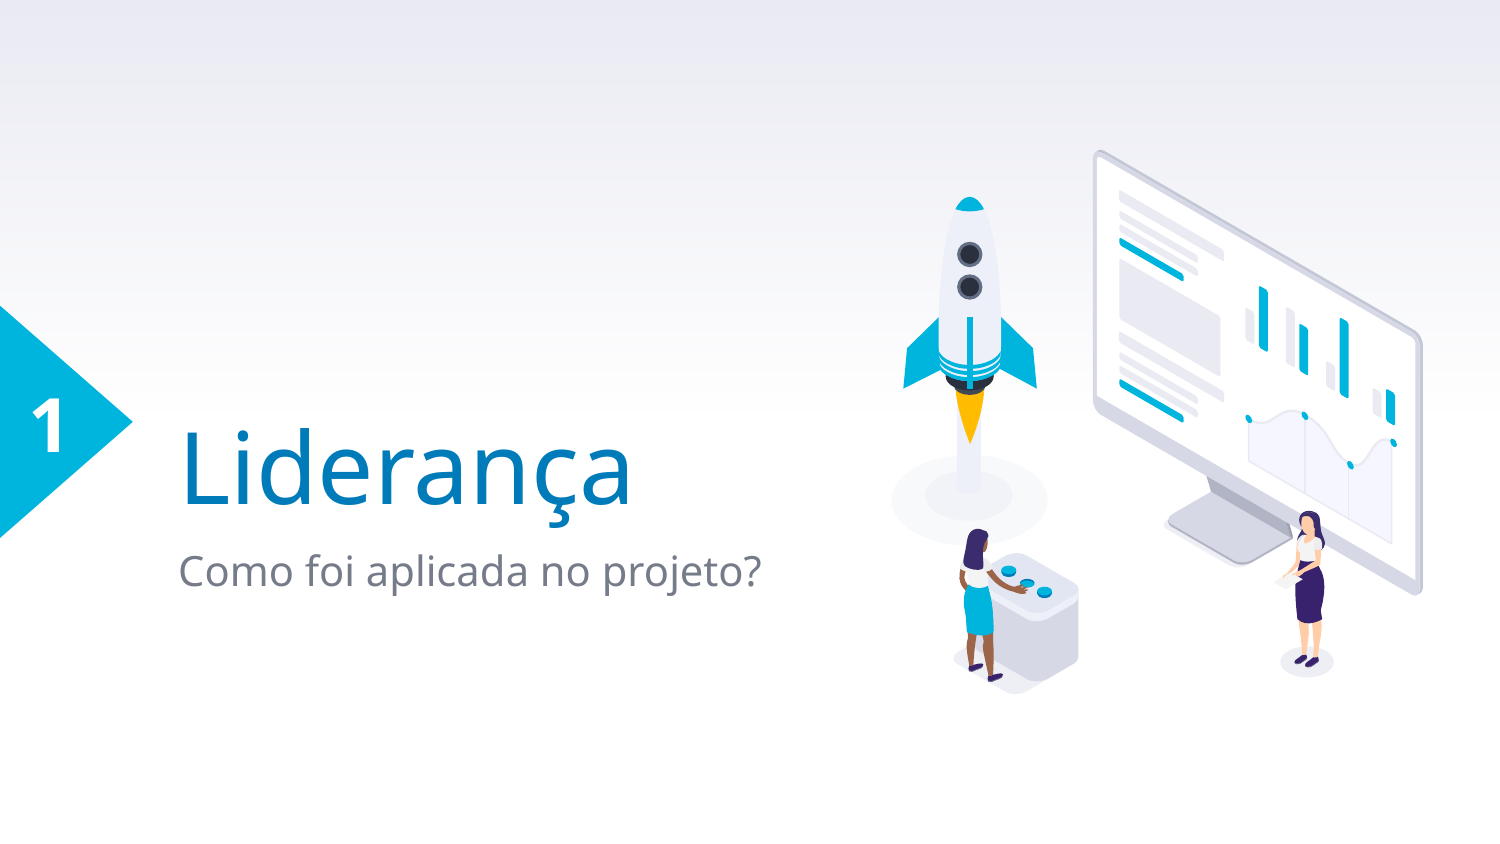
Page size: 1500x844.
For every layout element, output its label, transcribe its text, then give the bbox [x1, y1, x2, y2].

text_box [891, 149, 1424, 695]
text_box 1 [0, 306, 100, 540]
subtitle Como foi aplicada no projeto? [178, 539, 886, 603]
title Liderança [178, 333, 886, 524]
